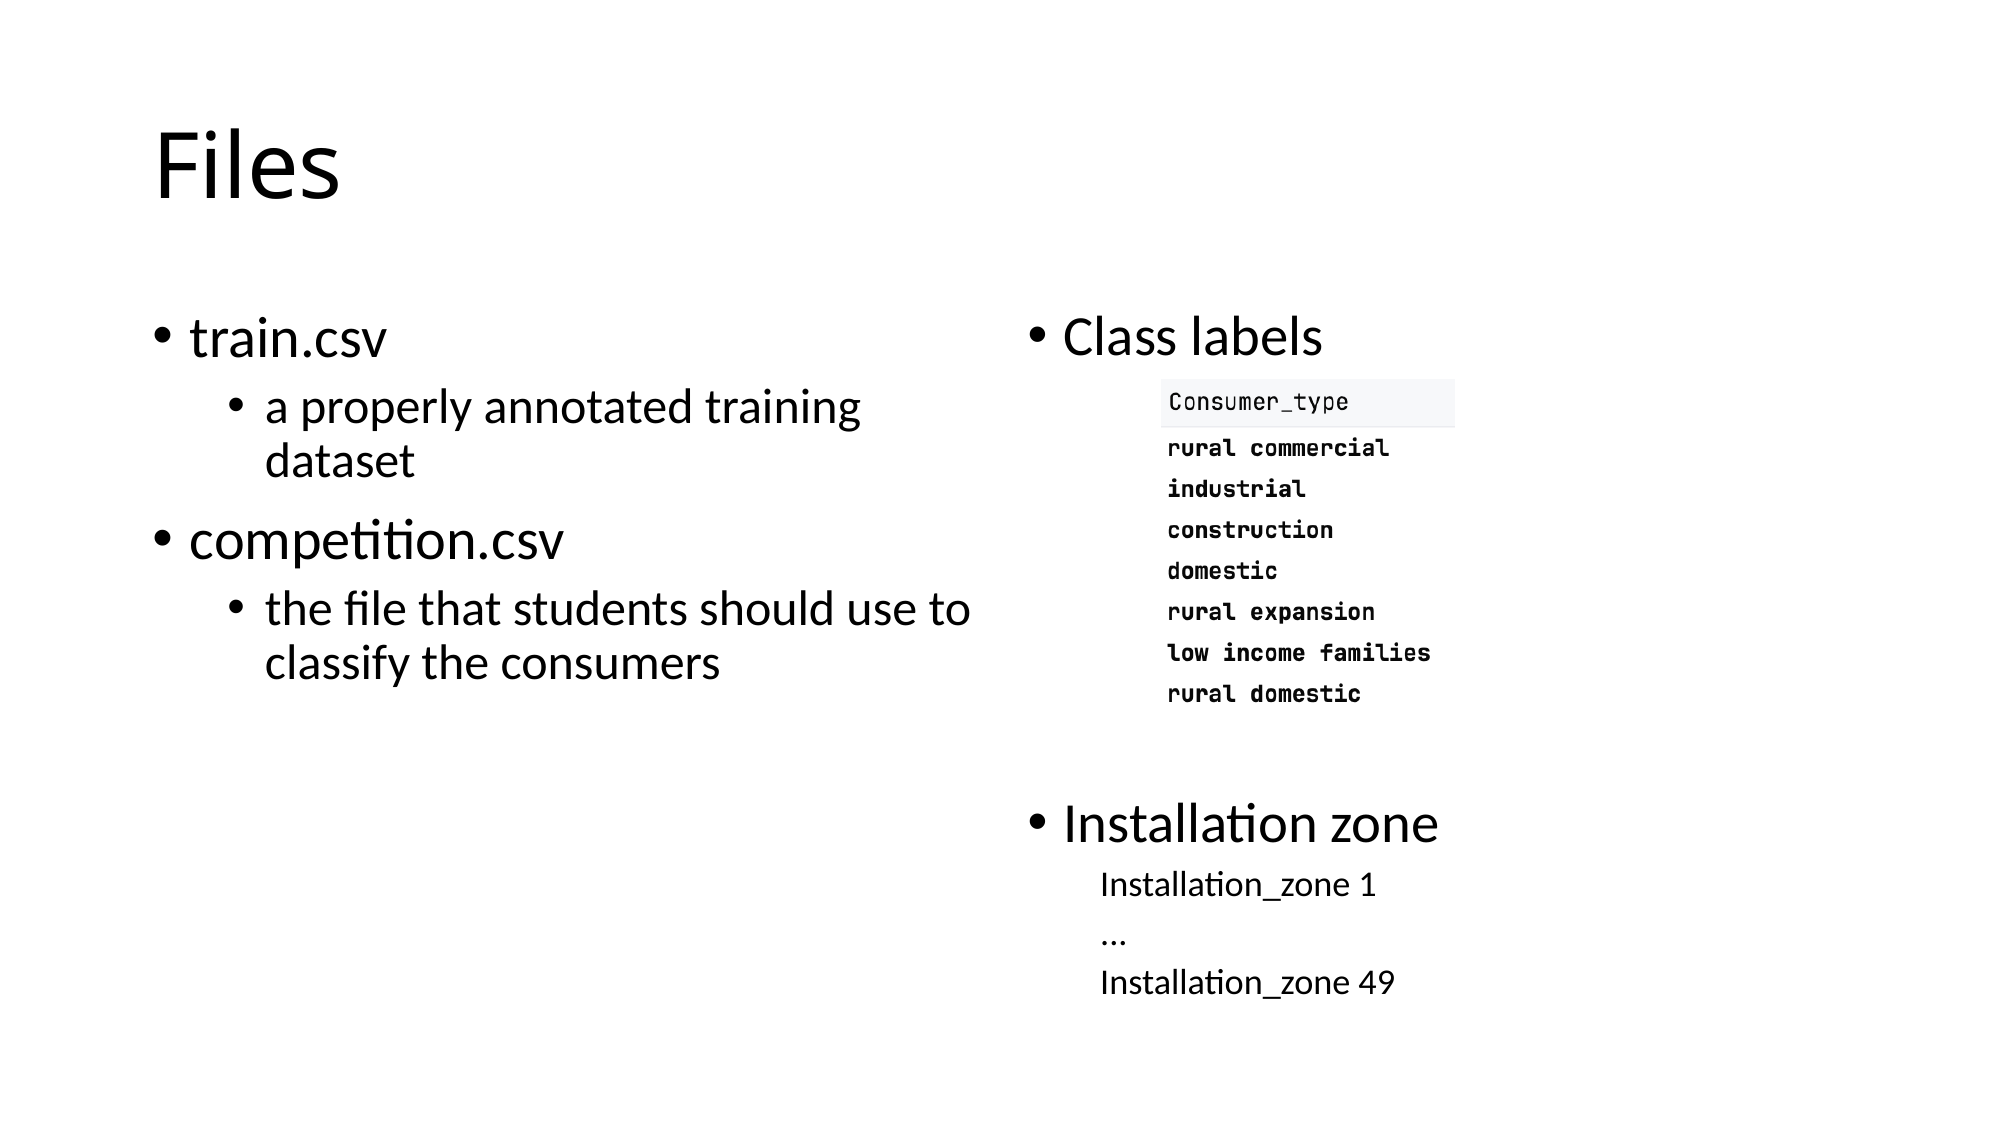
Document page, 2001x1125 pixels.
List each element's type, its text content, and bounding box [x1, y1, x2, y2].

title Files [137, 59, 1863, 278]
picture [1160, 379, 1455, 713]
list Class labels Installation zone Installation_zone 1 ... Installation_zone 49 [1012, 299, 1863, 1014]
list train.csv a properly annotated training dataset competition.csv the file that students should use to classify the consumers [137, 299, 988, 1014]
